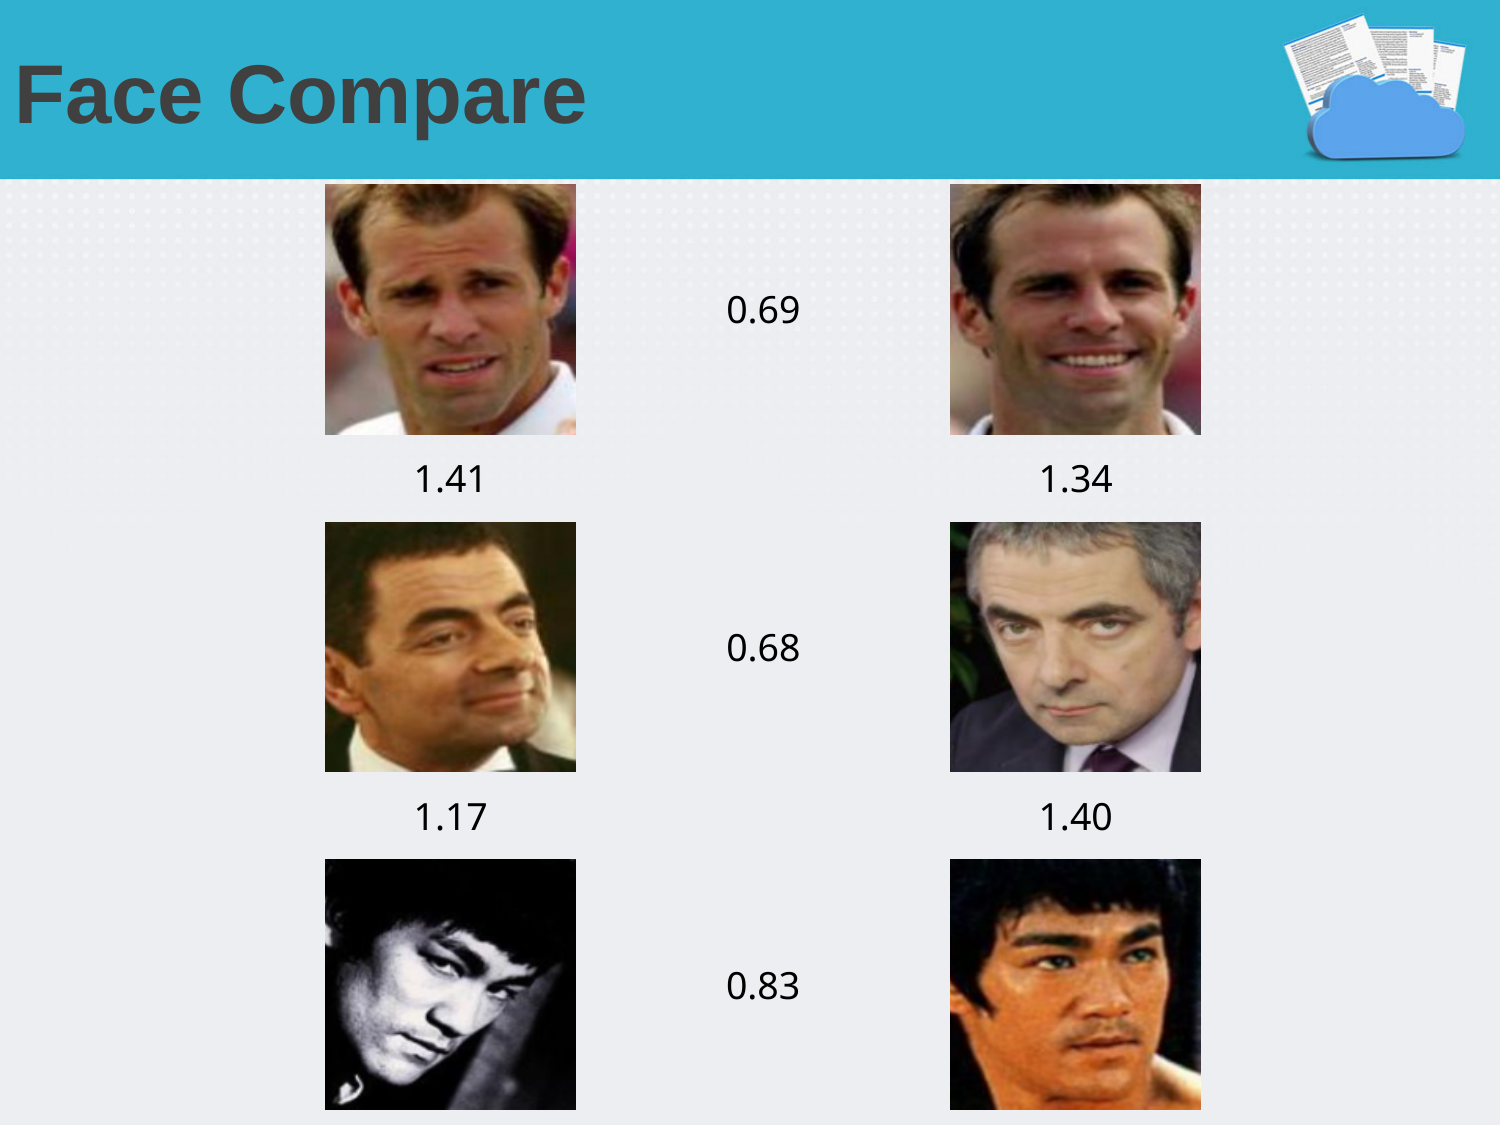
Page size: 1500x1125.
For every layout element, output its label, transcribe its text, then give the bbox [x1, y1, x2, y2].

text_box 0.68 [711, 616, 816, 677]
text_box 1.34 [1023, 447, 1128, 508]
text_box 0.69 [711, 279, 816, 339]
text_box 0.83 [711, 954, 816, 1014]
picture [0, 179, 1500, 1125]
text_box 1.40 [1023, 785, 1128, 846]
title Face Compare [0, 2, 1500, 179]
text_box 1.41 [398, 447, 503, 508]
text_box 1.17 [398, 785, 503, 846]
